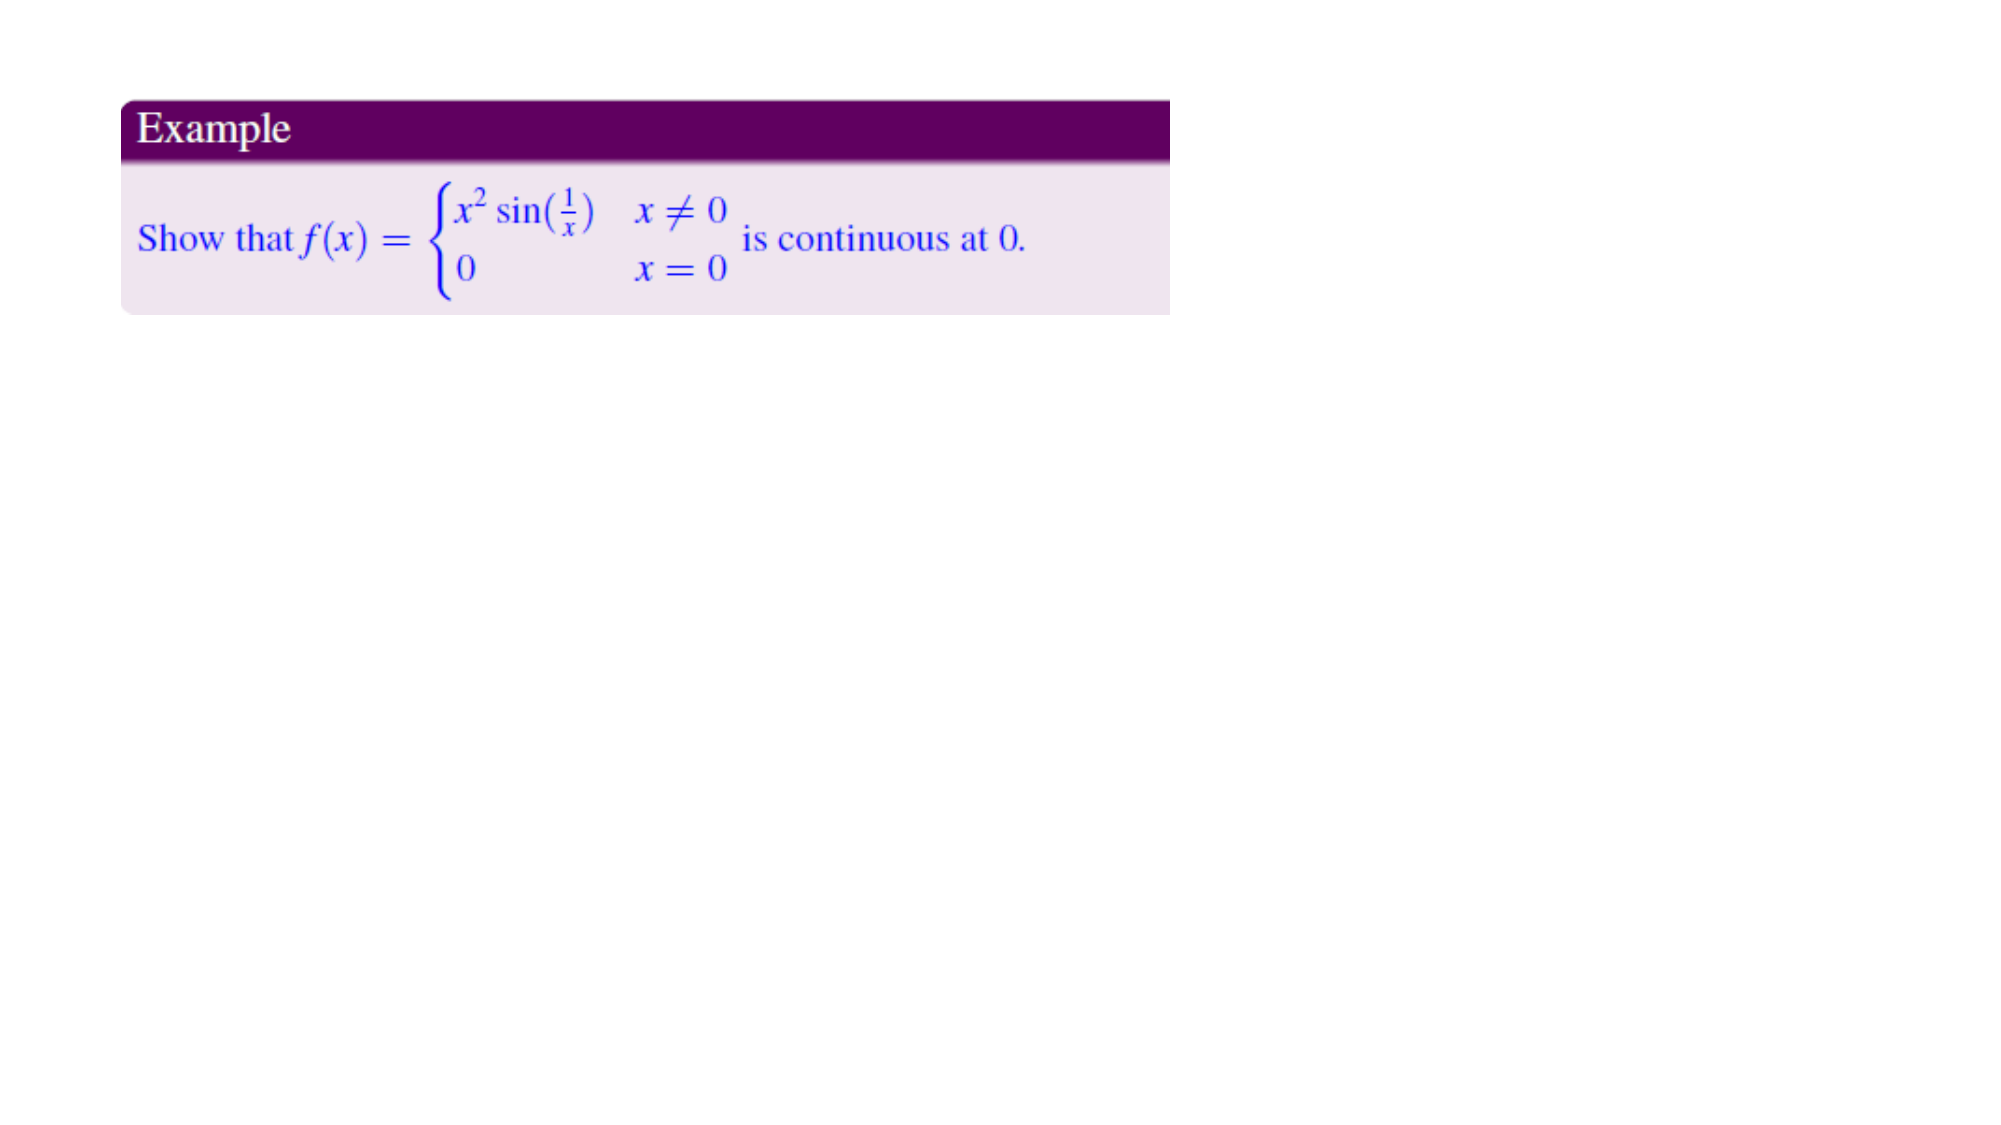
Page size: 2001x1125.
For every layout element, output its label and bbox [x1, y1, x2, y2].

picture [121, 96, 1170, 315]
